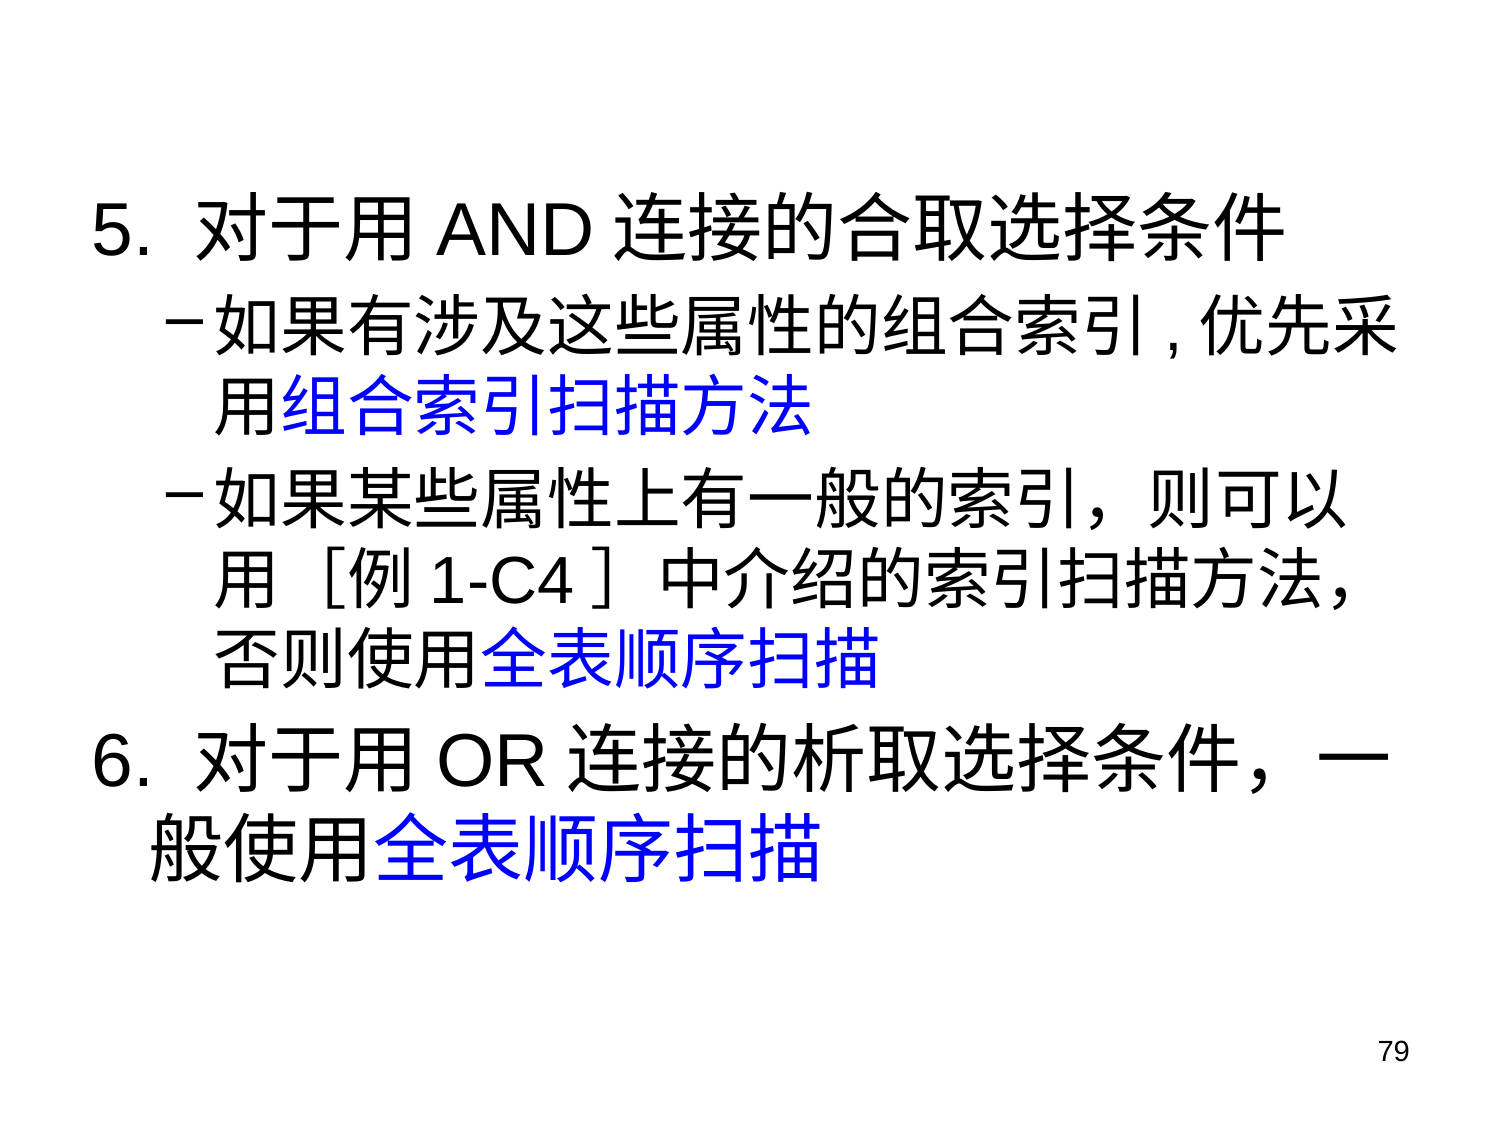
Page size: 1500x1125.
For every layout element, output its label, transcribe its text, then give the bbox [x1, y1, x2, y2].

slide_number 79 [1074, 1024, 1426, 1103]
list 5. 对于用AND连接的合取选择条件 如果有涉及这些属性的组合索引,优先采用组合索引扫描方法 如果某些属性上有一般的索引，则可以用［例1-C4］中介绍的索引扫描方法，否则使用全表顺序扫描 6. 对于用OR连接的析取选择条件，一般使用全表顺序扫描 [76, 172, 1427, 916]
